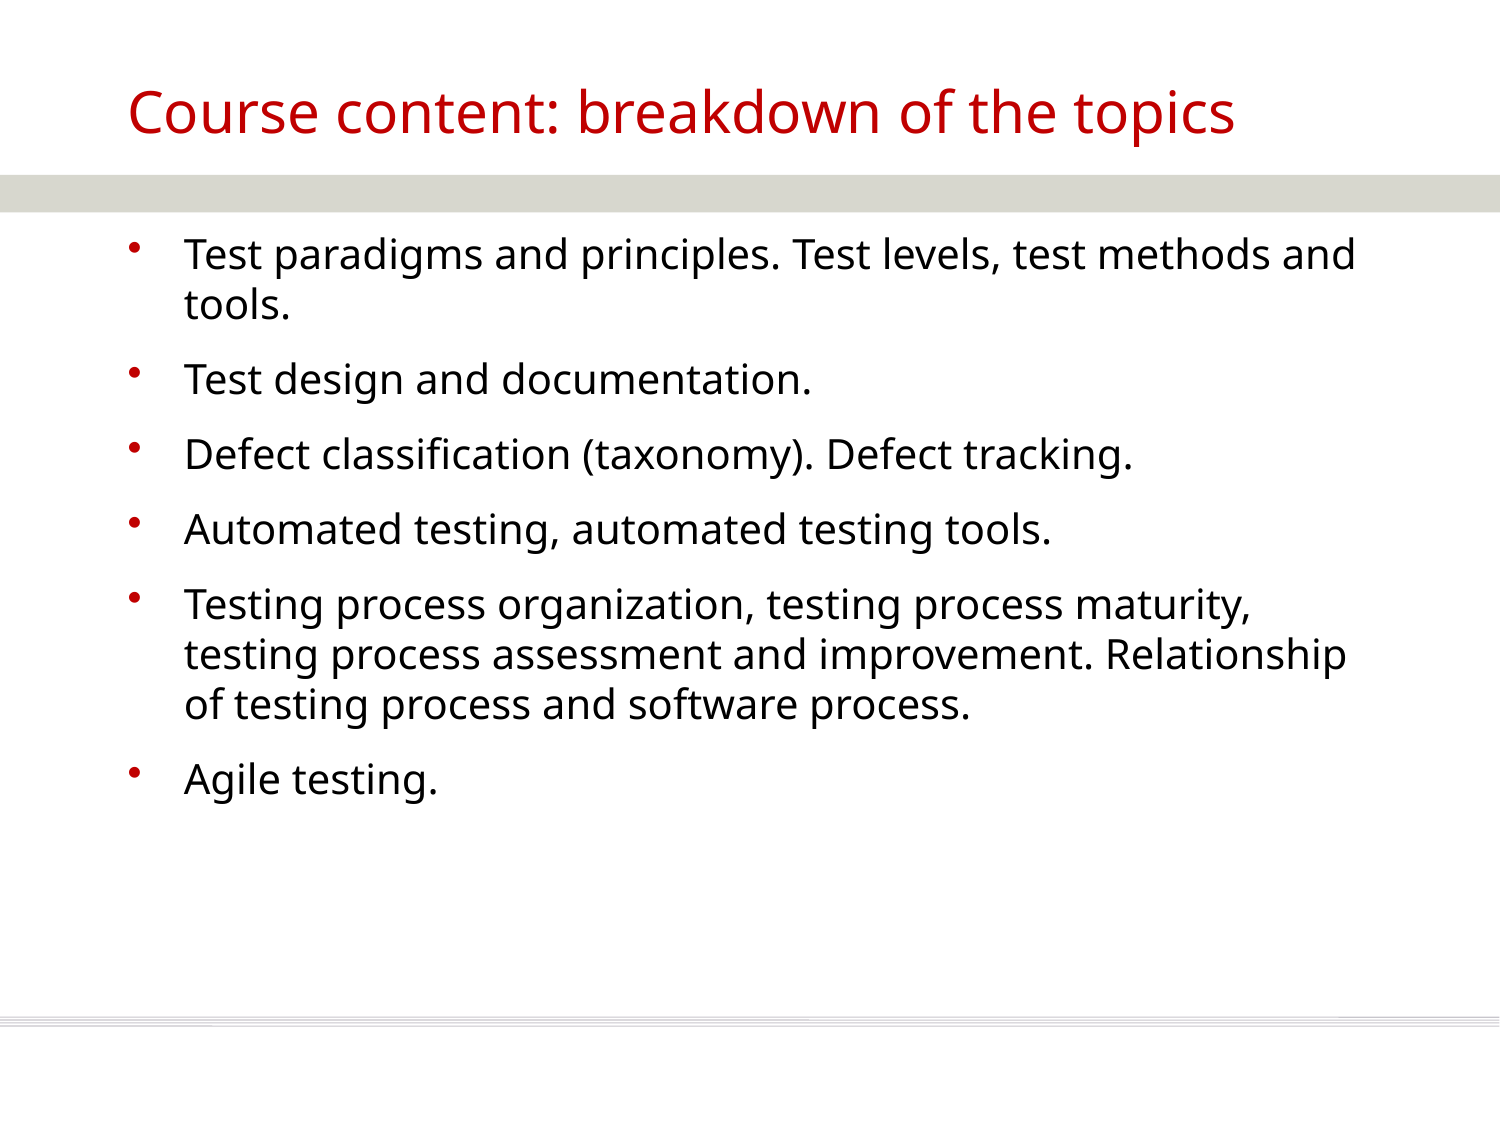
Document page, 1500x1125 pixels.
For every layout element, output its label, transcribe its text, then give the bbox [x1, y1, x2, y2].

title Course content: breakdown of the topics [112, 47, 1388, 173]
list Test paradigms and principles. Test levels, test methods and tools. Test design and documentation. Defect classification (taxonomy). Defect tracking. Automated testing, automated testing tools. Testing process organization, testing process maturity, testing process assessment and improvement. Relationship of testing process and software process. Agile testing. [112, 220, 1388, 1000]
